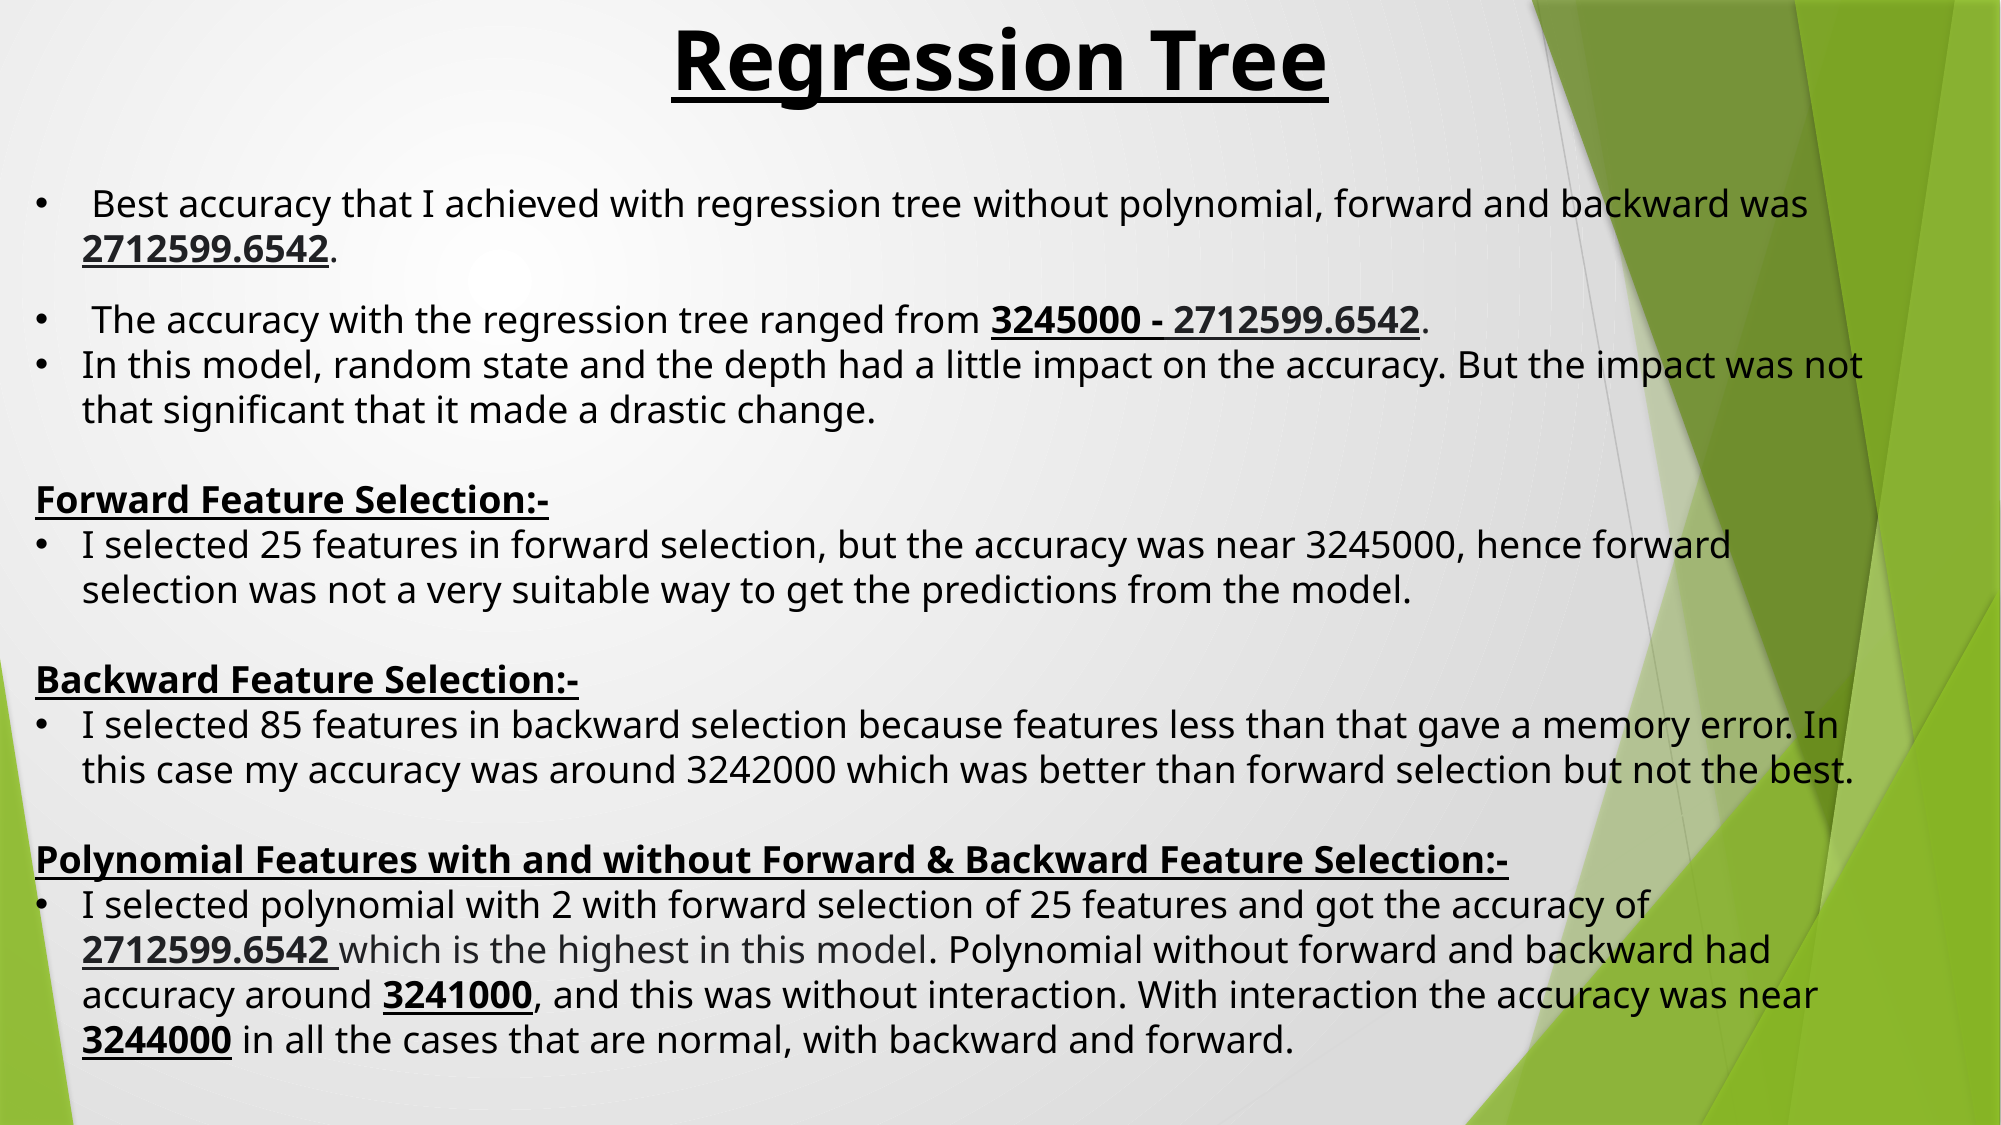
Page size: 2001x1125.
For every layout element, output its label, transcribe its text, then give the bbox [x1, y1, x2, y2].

text_box The accuracy with the regression tree ranged from 3245000 - 2712599.6542. In this model, random state and the depth had a little impact on the accuracy. But the impact was not that significant that it made a drastic change. Forward Feature Selection:- I selected 25 features in forward selection, but the accuracy was near 3245000, hence forward selection was not a very suitable way to get the predictions from the model. Backward Feature Selection:- I selected 85 features in backward selection because features less than that gave a memory error. In this case my accuracy was around 3242000 which was better than forward selection but not the best. Polynomial Features with and without Forward & Backward Feature Selection:- I selected polynomial with 2 with forward selection of 25 features and got the accuracy of 2712599.6542 which is the highest in this model. Polynomial without forward and backward had accuracy around 3241000, and this was without interaction. With interaction the accuracy was near 3244000 in all the cases that are normal, with backward and forward. [20, 289, 1888, 1069]
text_box Best accuracy that I achieved with regression tree without polynomial, forward and backward was 2712599.6542. [20, 172, 1888, 277]
text_box Regression Tree [499, 0, 1501, 115]
